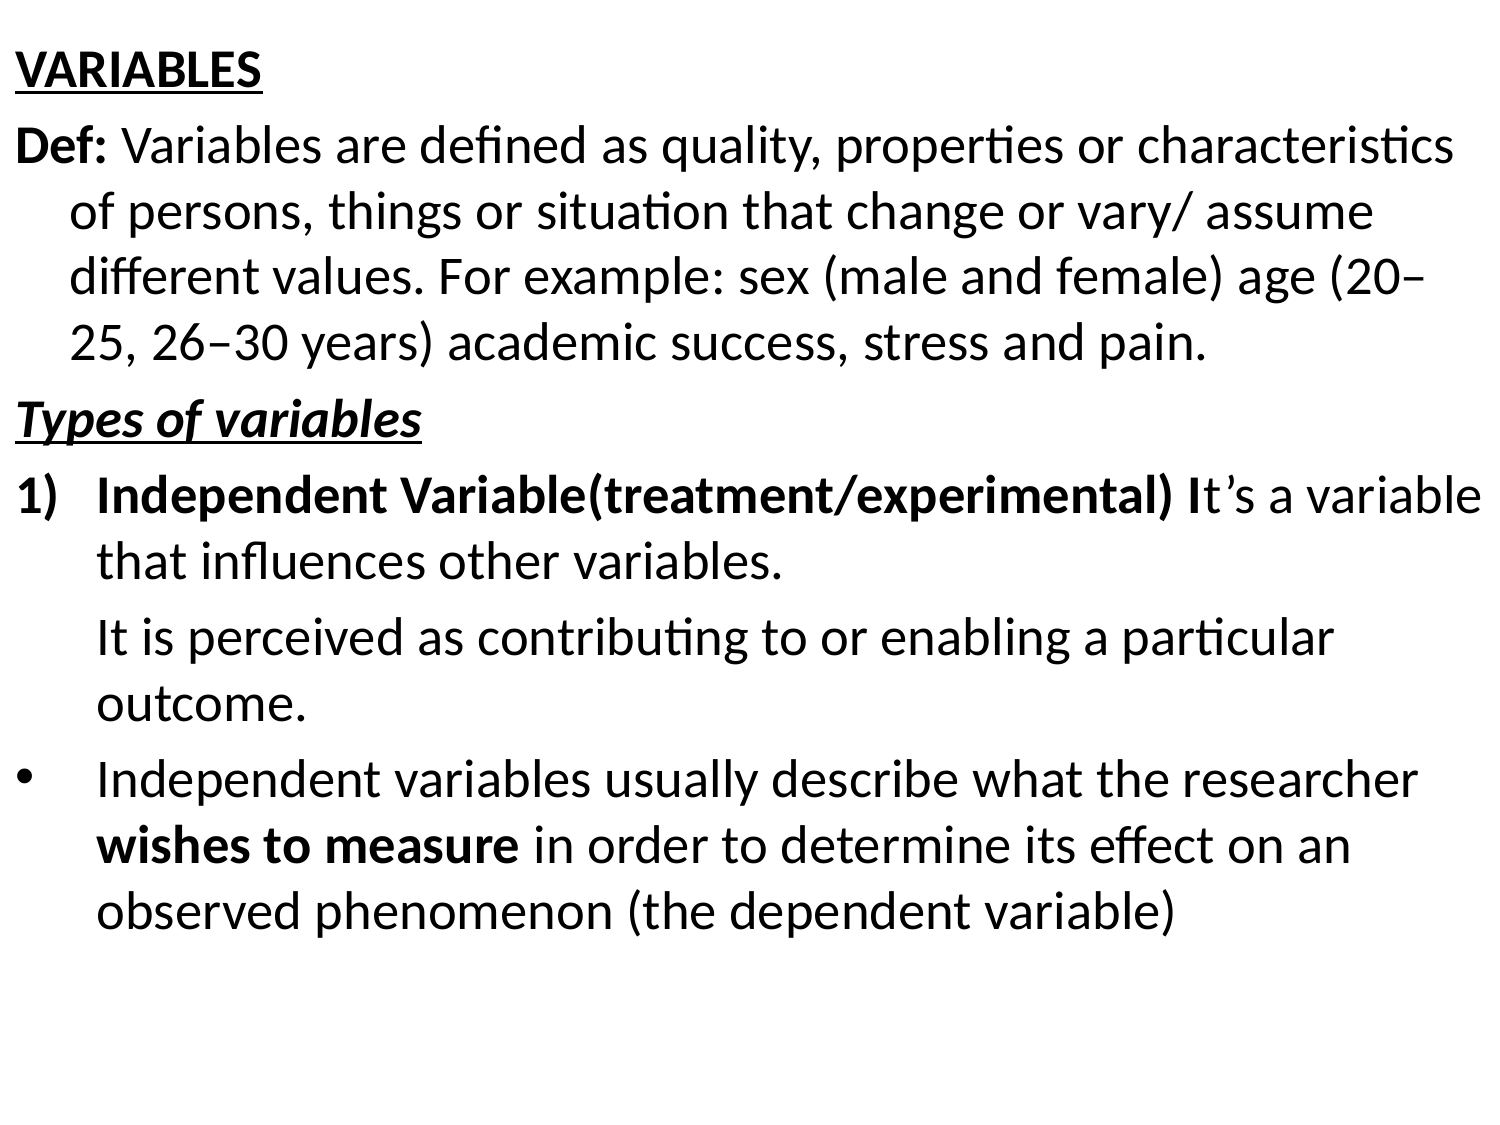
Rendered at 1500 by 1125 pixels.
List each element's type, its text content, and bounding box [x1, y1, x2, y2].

list VARIABLES Def: Variables are defined as quality, properties or characteristics of persons, things or situation that change or vary/ assume different values. For example: sex (male and female) age (20–25, 26–30 years) academic success, stress and pain. Types of variables Independent Variable(treatment/experimental) It’s a variable that influences other variables. It is perceived as contributing to or enabling a particular outcome. Independent variables usually describe what the researcher wishes to measure in order to determine its effect on an observed phenomenon (the dependent variable) [0, 24, 1500, 1088]
